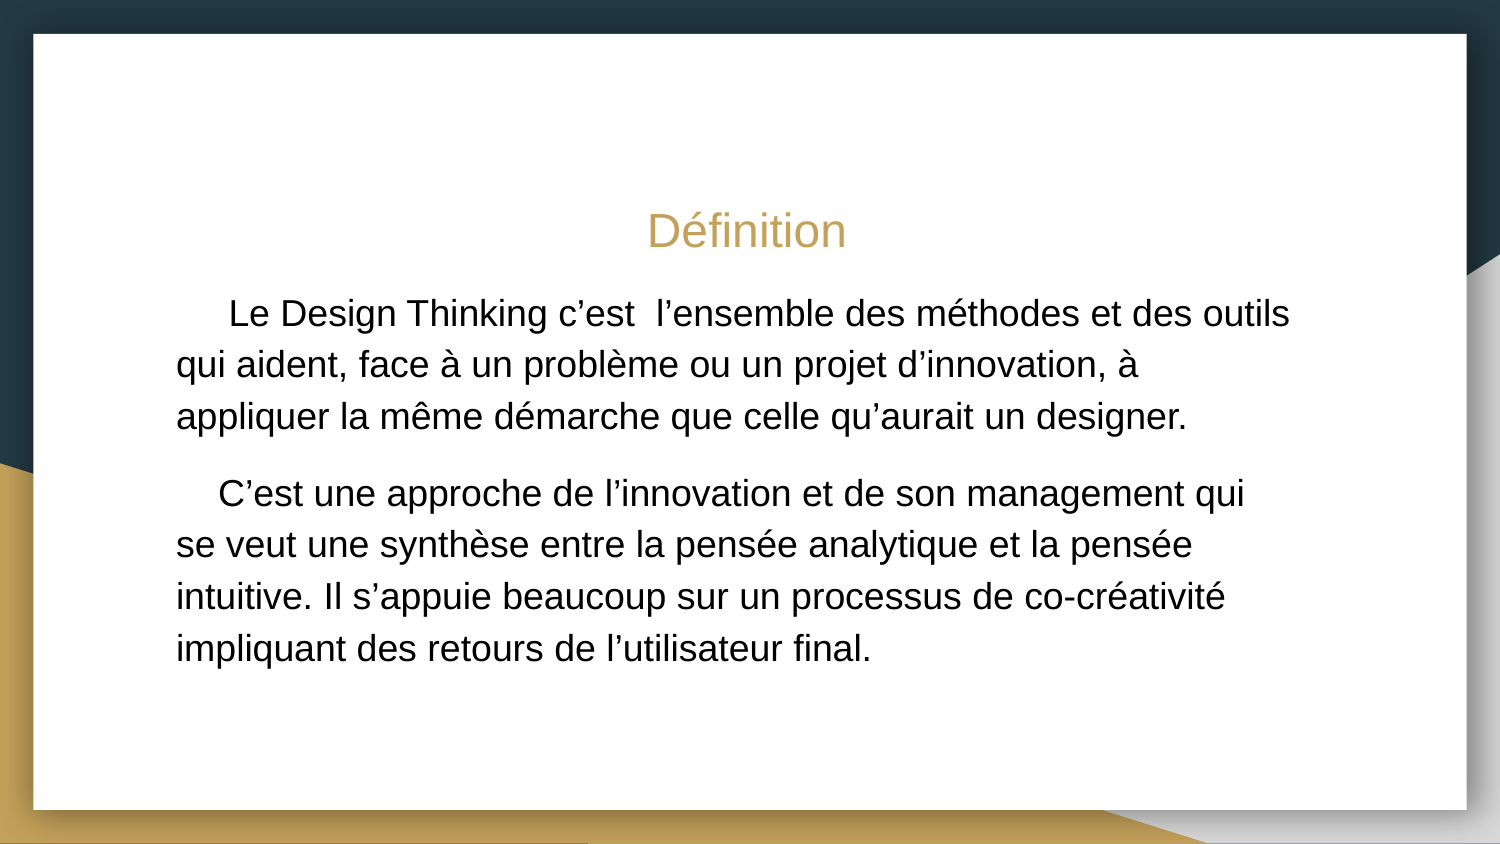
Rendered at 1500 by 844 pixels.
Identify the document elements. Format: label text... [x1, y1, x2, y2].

text_box Définition Le Design Thinking c’est l’ensemble des méthodes et des outils qui aident, face à un problème ou un projet d’innovation, à appliquer la même démarche que celle qu’aurait un designer. C’est une approche de l’innovation et de son management qui se veut une synthèse entre la pensée analytique et la pensée intuitive. Il s’appuie beaucoup sur un processus de co-créativité impliquant des retours de l’utilisateur final. [161, 175, 1310, 684]
